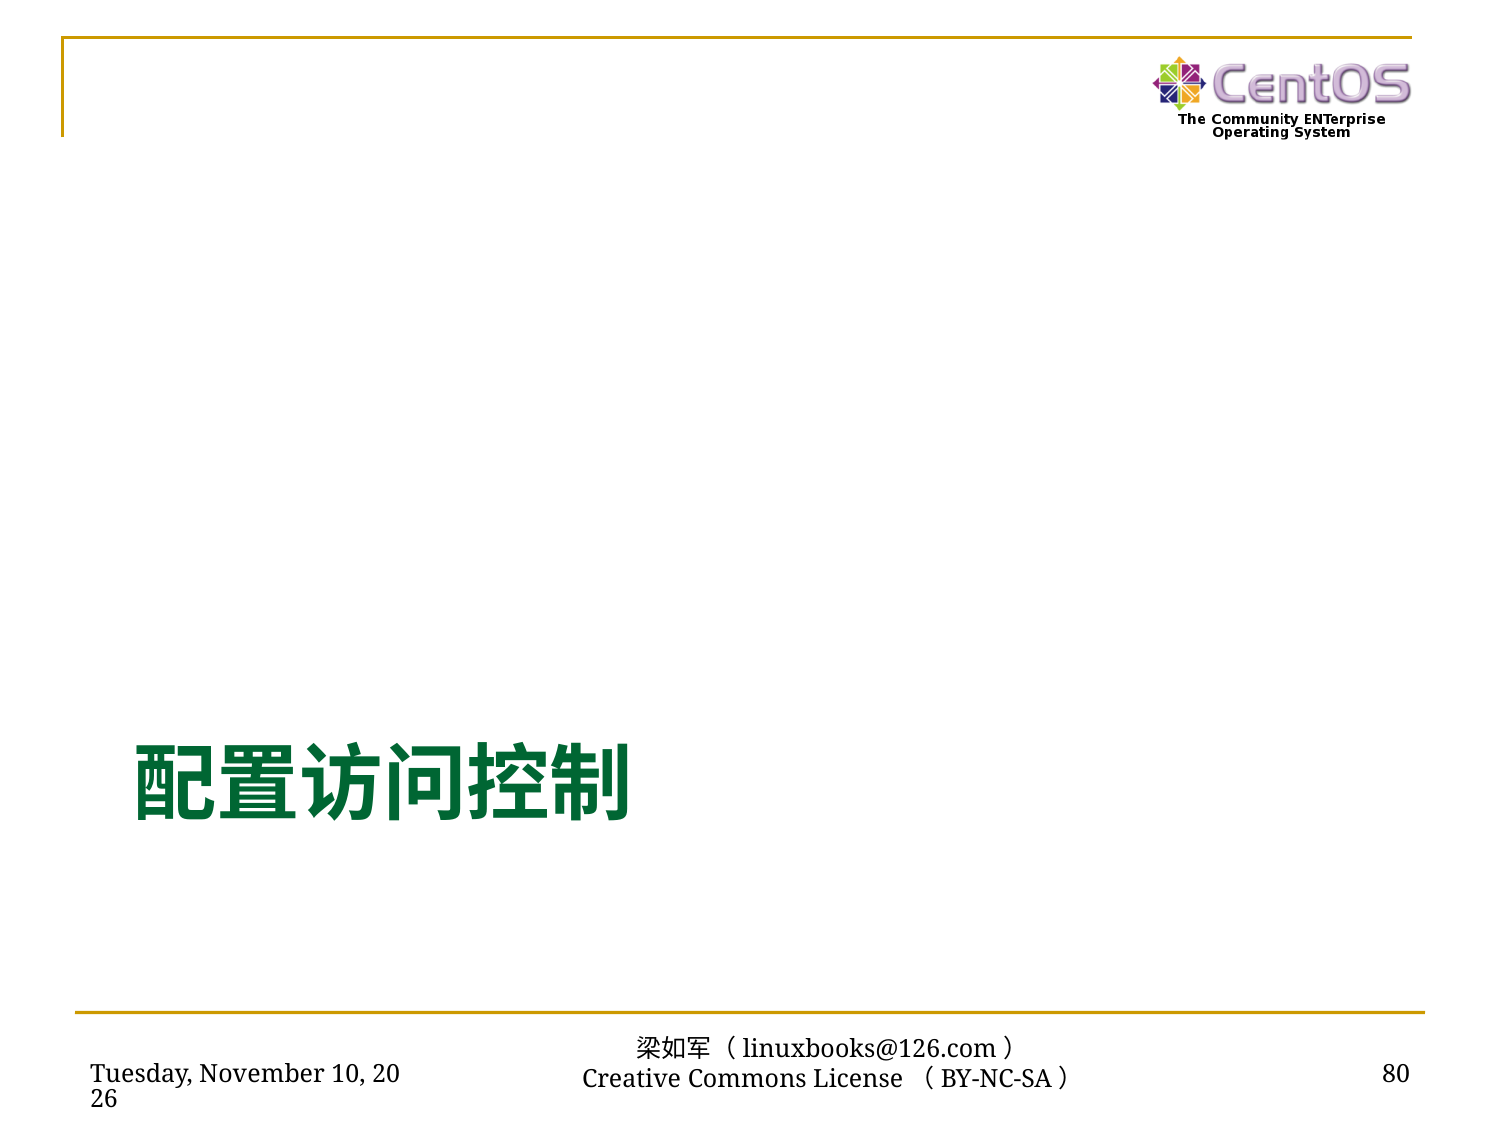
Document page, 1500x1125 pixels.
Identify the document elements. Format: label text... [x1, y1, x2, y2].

picture [1151, 54, 1412, 140]
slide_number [74, 1023, 426, 1100]
slide_number 80 [1074, 1023, 1426, 1100]
title 配置访问控制 [118, 722, 1394, 947]
footer 梁如军（linuxbooks@126.com） Creative Commons License（BY-NC-SA） [395, 1024, 1270, 1101]
